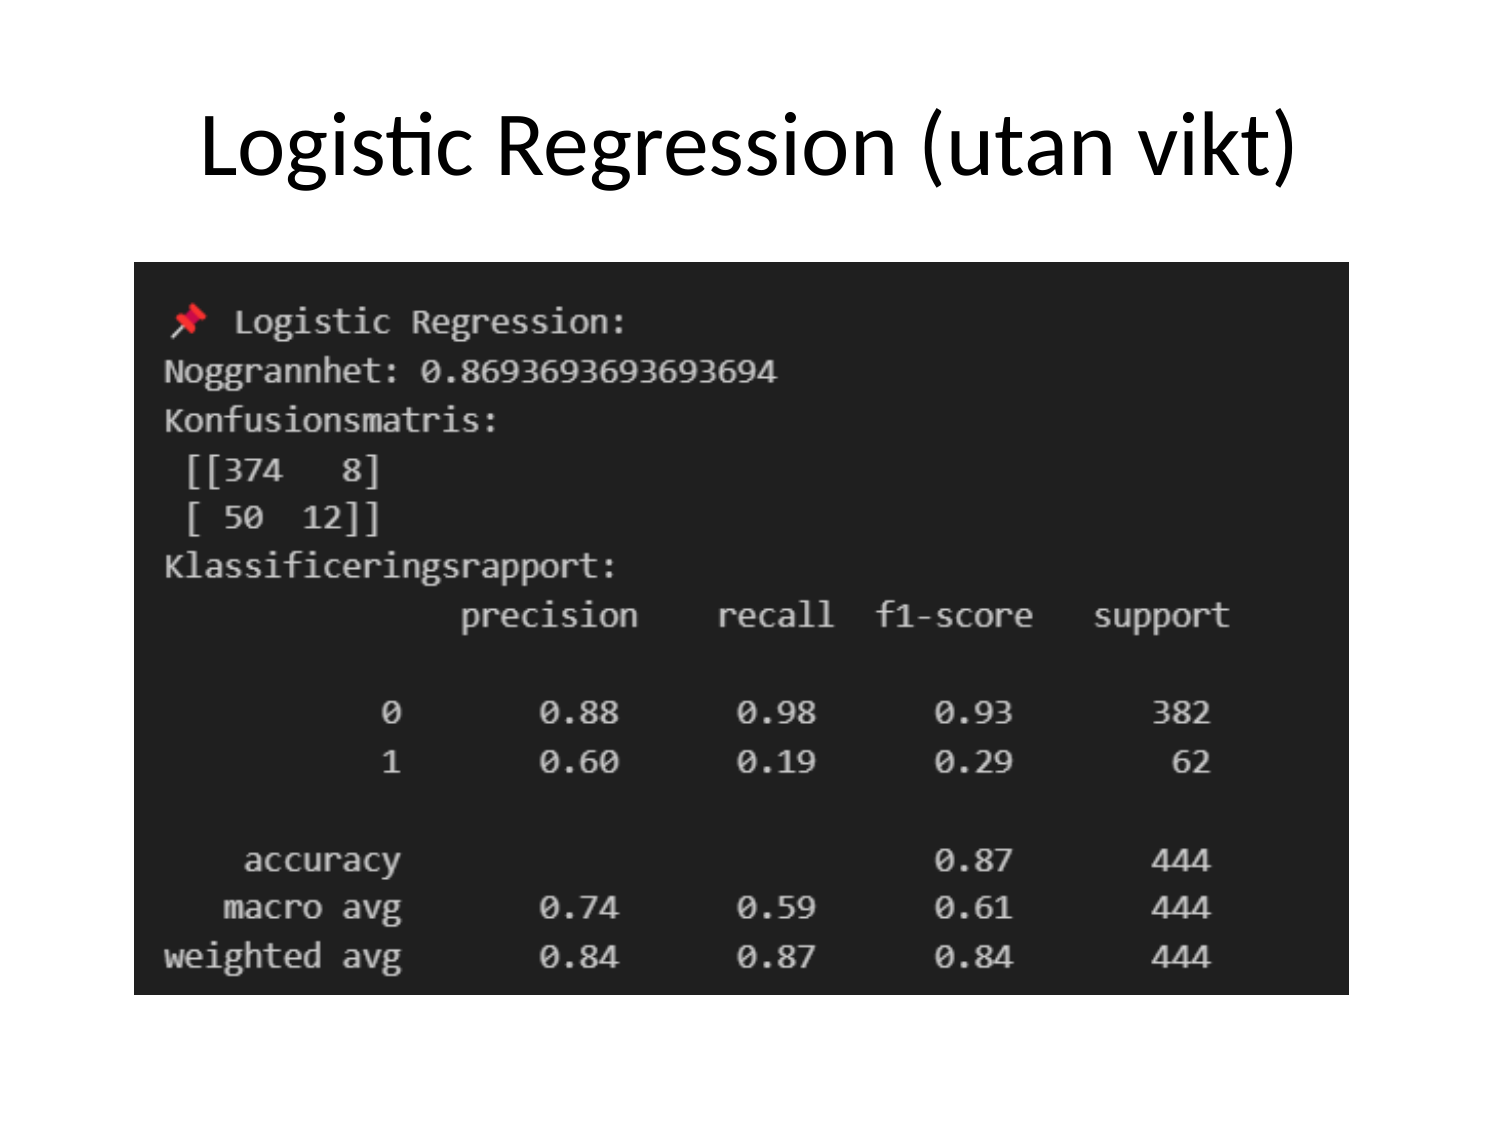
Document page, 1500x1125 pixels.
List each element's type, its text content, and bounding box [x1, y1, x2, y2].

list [134, 262, 1349, 995]
title Logistic Regression (utan vikt) [75, 45, 1425, 233]
